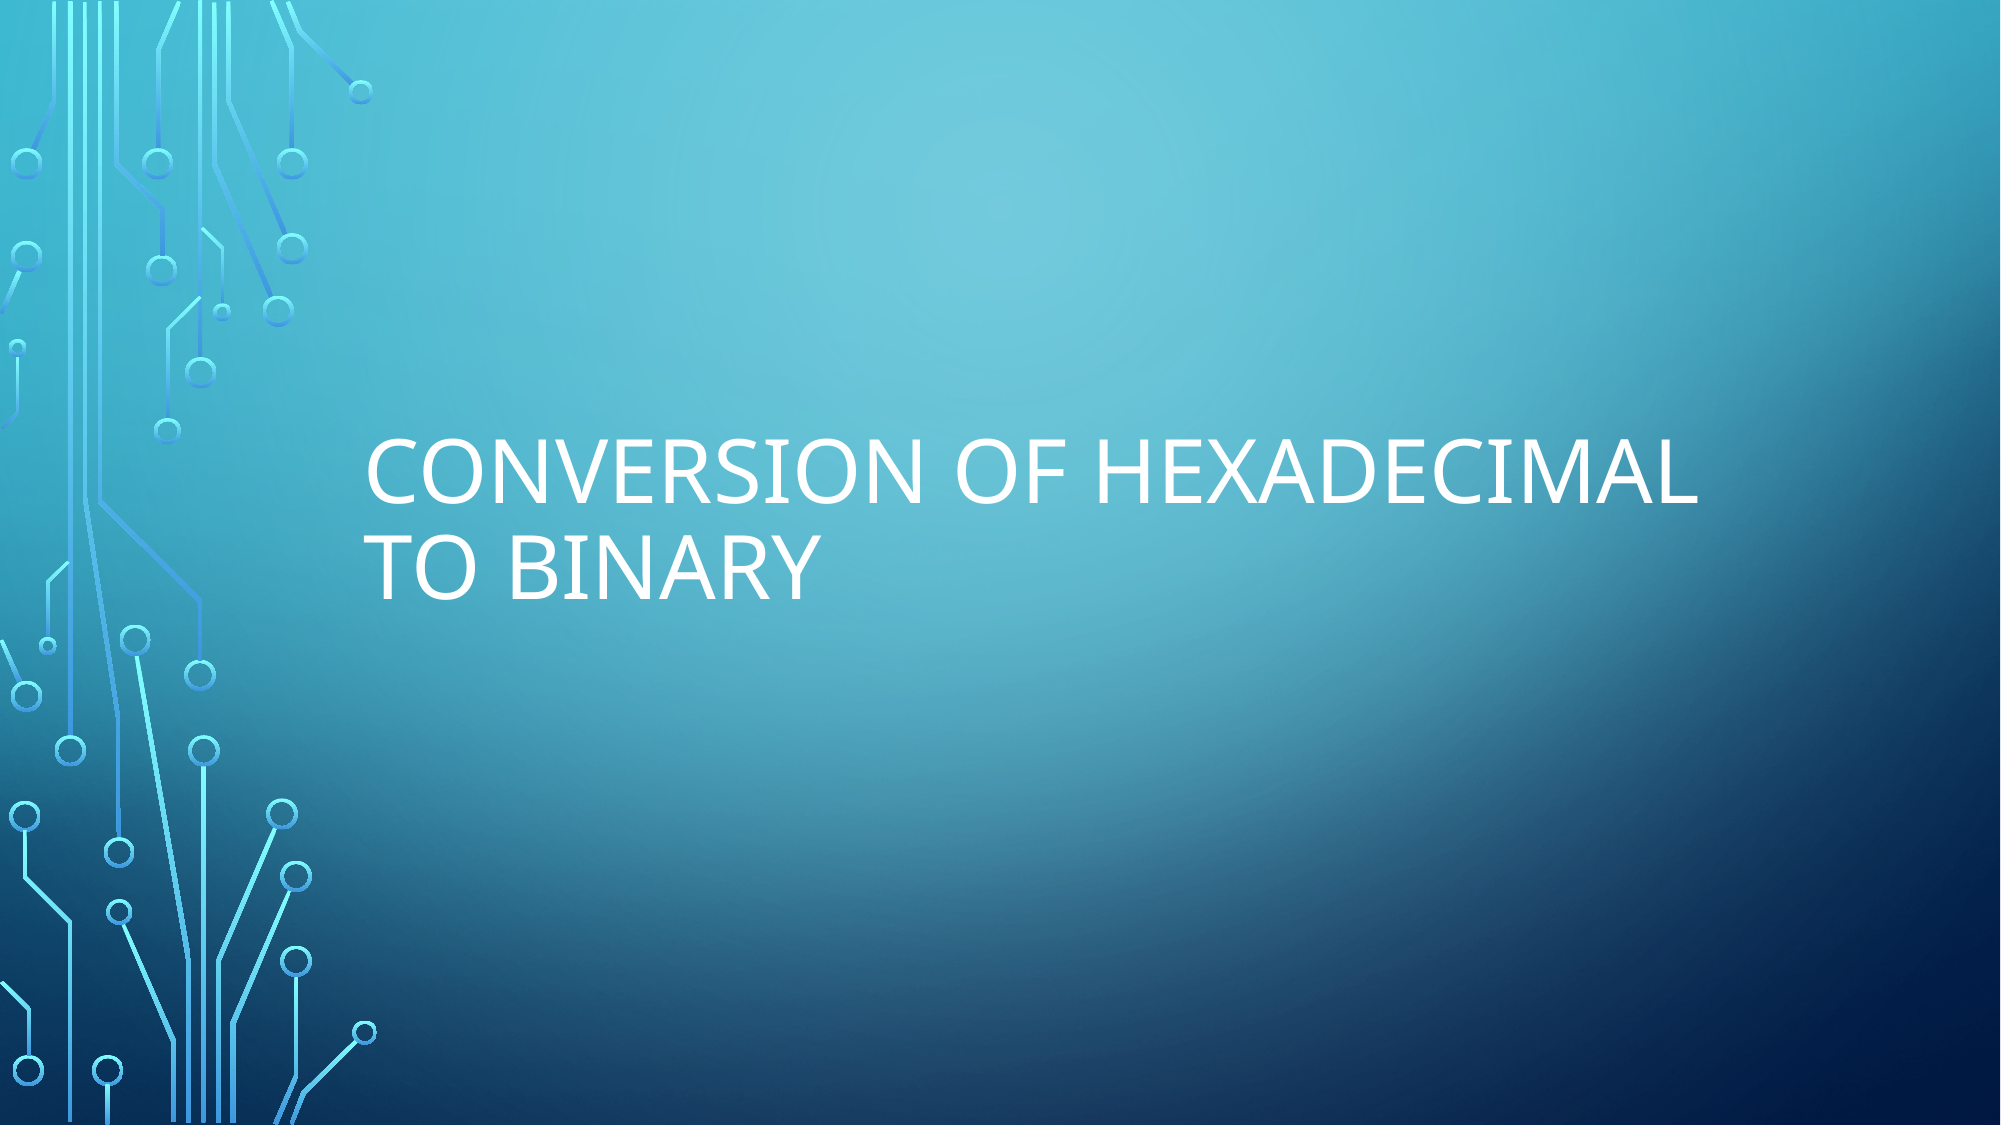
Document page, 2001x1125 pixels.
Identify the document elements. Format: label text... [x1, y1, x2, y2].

title Conversion of hexadecimal to binary [348, 418, 1791, 627]
